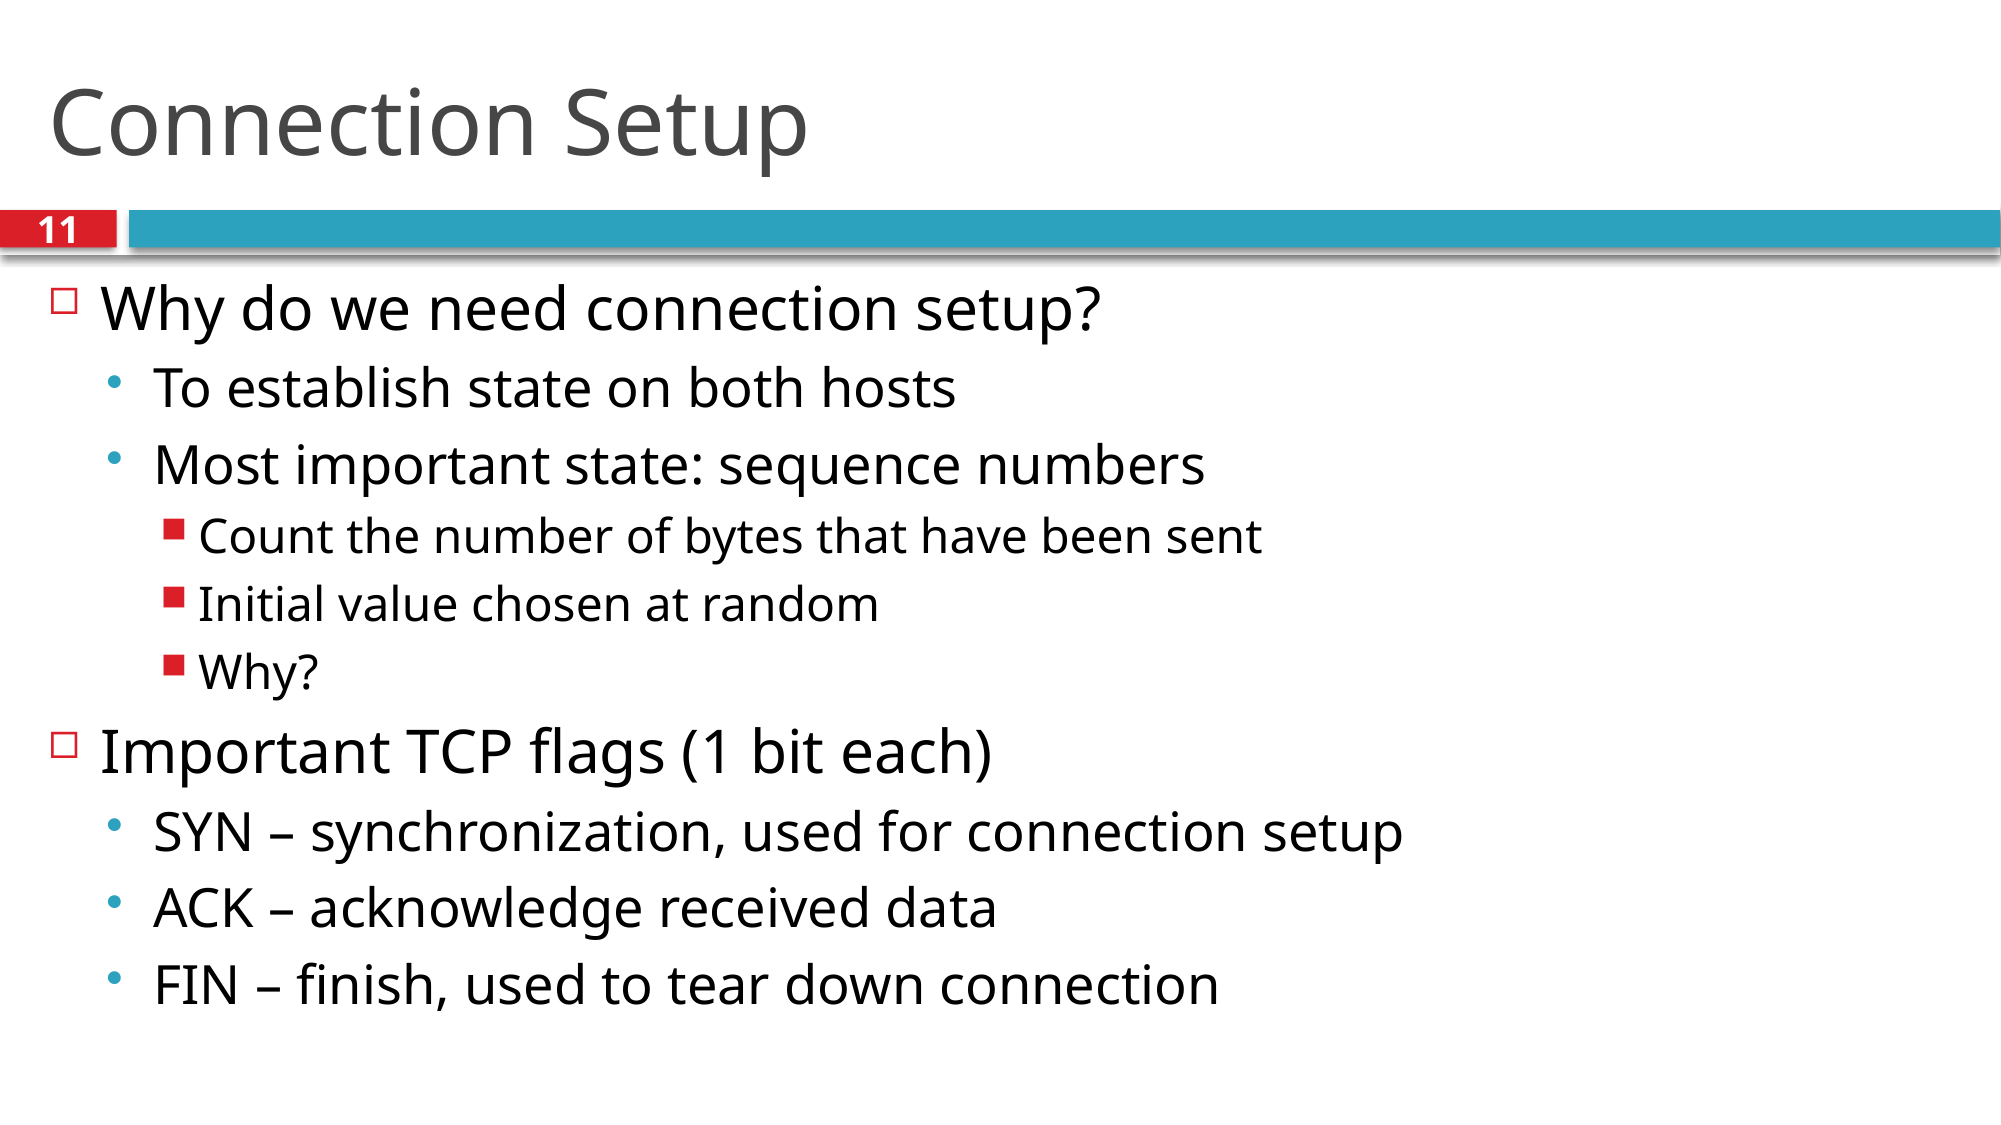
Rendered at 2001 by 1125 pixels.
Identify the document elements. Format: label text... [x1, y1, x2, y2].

title Connection Setup [33, 37, 1967, 200]
list Why do we need connection setup? To establish state on both hosts Most important state: sequence numbers Count the number of bytes that have been sent Initial value chosen at random Why? Important TCP flags (1 bit each) SYN – synchronization, used for connection setup ACK – acknowledge received data FIN – finish, used to tear down connection [33, 262, 1967, 1100]
slide_number 11 [0, 206, 117, 257]
